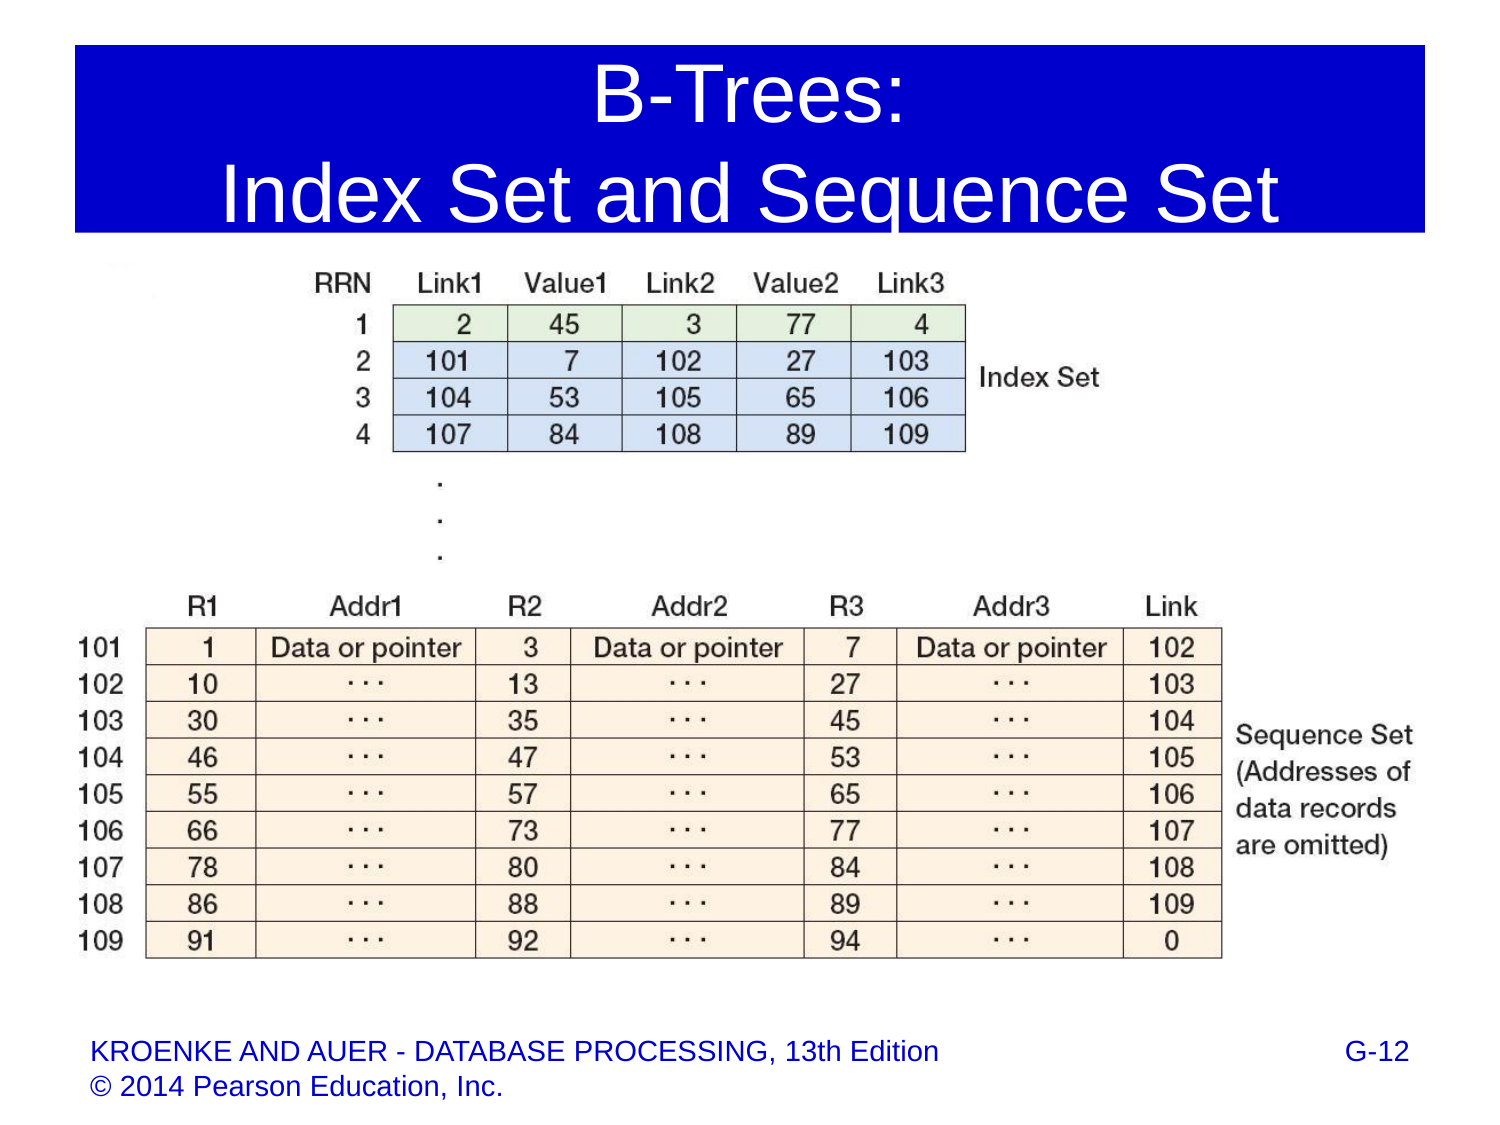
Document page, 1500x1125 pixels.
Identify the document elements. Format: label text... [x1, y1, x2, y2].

slide_number G-12 [1074, 1024, 1426, 1103]
footer KROENKE AND AUER - DATABASE PROCESSING, 13th Edition © 2014 Pearson Education, Inc. [74, 1024, 976, 1104]
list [70, 262, 1418, 977]
title B-Trees: Index Set and Sequence Set [75, 45, 1425, 233]
